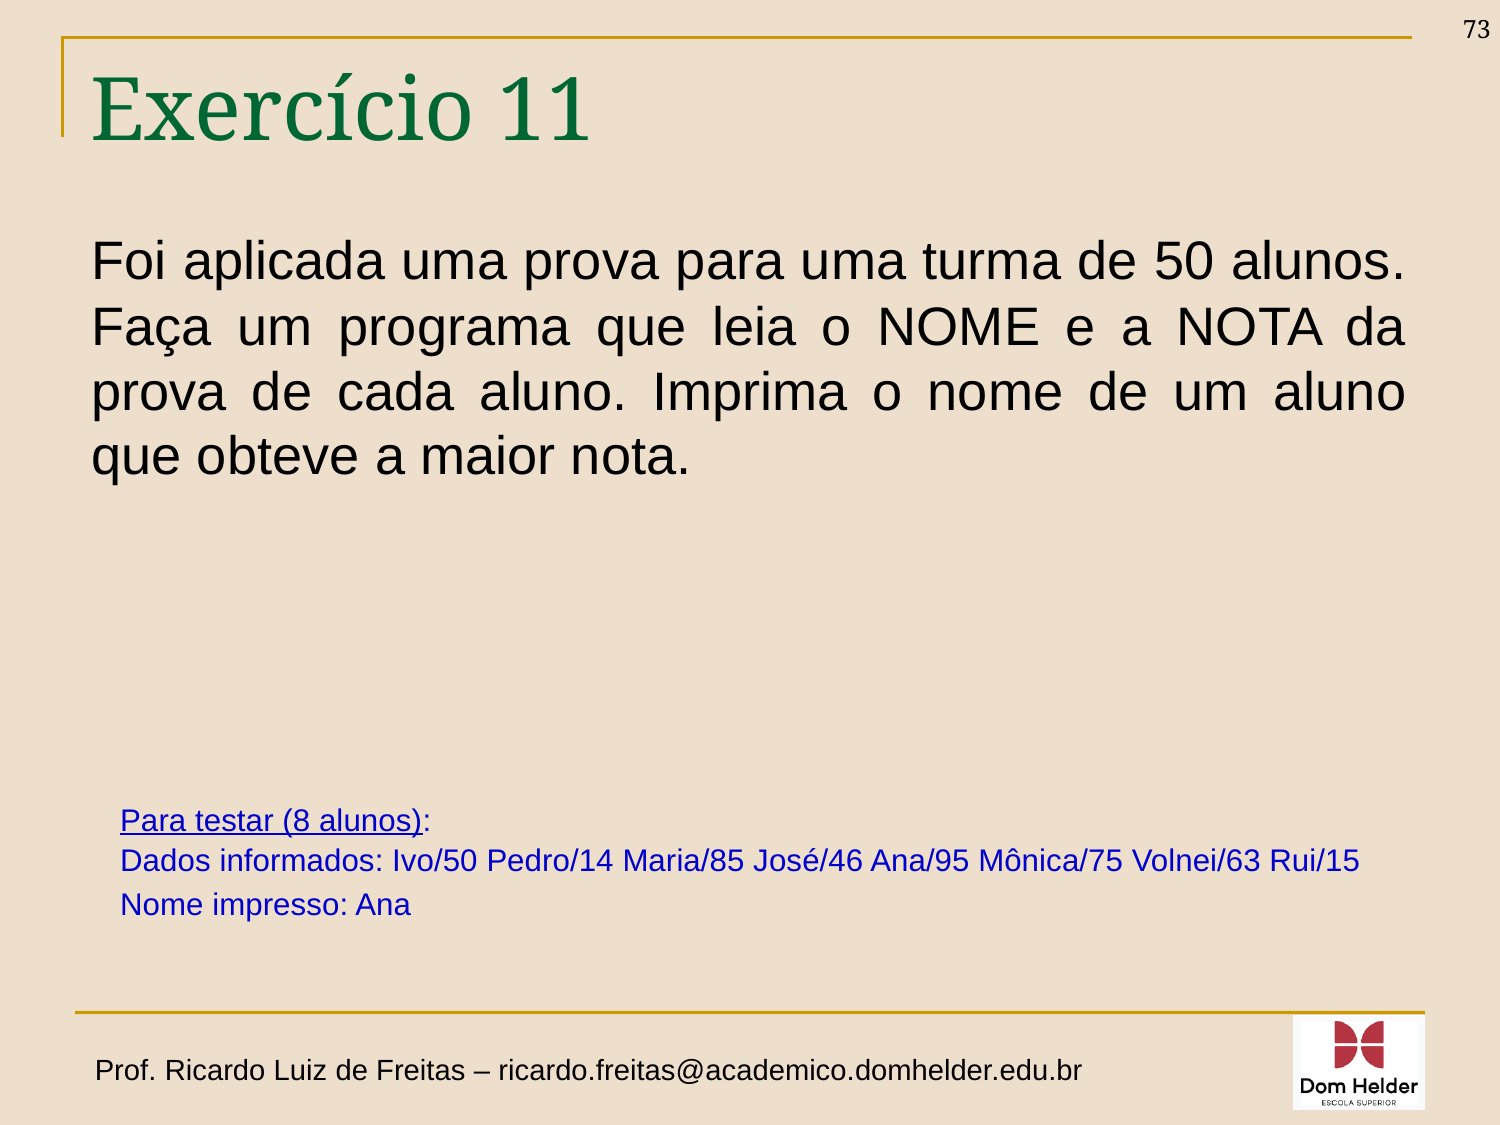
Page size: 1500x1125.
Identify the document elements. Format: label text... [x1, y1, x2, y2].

slide_number 73 [1392, 0, 1500, 55]
text_box Para testar (8 alunos): Dados informados: Ivo/50 Pedro/14 Maria/85 José/46 Ana/95 Mônica/75 Volnei/63 Rui/15 Nome impresso: Ana [105, 796, 1407, 973]
text_box Foi aplicada uma prova para uma turma de 50 alunos. Faça um programa que leia o NOME e a NOTA da prova de cada aluno. Imprima o nome de um aluno que obteve a maior nota. [76, 218, 1424, 493]
picture [1293, 1015, 1425, 1110]
title Exercício 11 [75, 45, 1425, 233]
